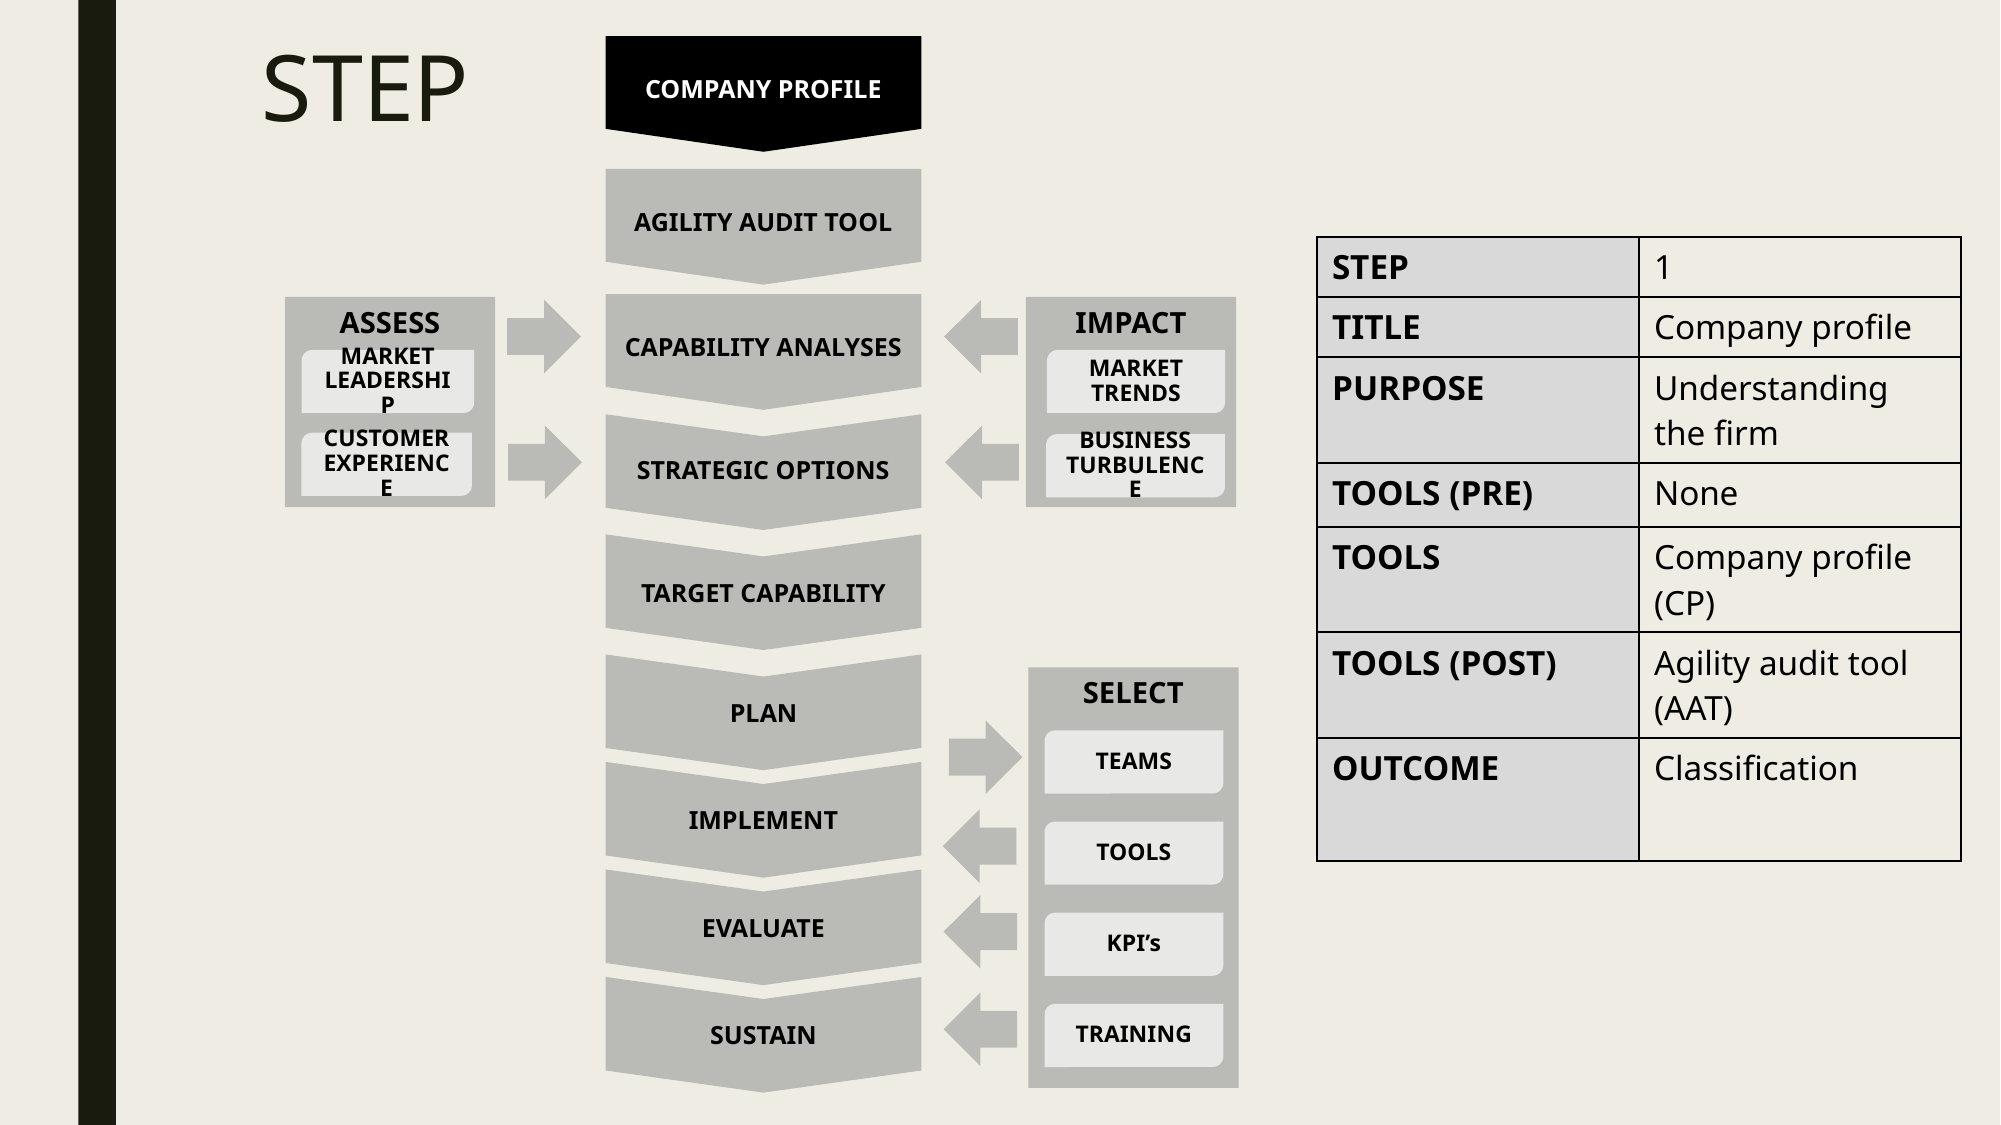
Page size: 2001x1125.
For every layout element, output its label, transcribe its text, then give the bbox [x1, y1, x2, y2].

table_cell TITLE [1318, 298, 1638, 356]
text_box STRATEGIC OPTIONS [602, 411, 925, 533]
table_cell Company profile (CP) [1640, 528, 1960, 631]
table_cell TOOLS [1318, 528, 1638, 631]
text_box PLAN [602, 651, 925, 773]
table_cell PURPOSE [1318, 358, 1638, 462]
table_cell TOOLS (PRE) [1318, 464, 1638, 526]
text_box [284, 296, 581, 508]
table_header 1 [1640, 238, 1960, 296]
text_box IMPLEMENT [602, 759, 925, 881]
text_box [939, 806, 1020, 886]
text_box STEP [0, 36, 603, 132]
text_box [1028, 667, 1239, 1089]
table_cell None [1640, 464, 1960, 526]
table_cell Understanding the firm [1640, 358, 1960, 462]
text_box AGILITY AUDIT TOOL [602, 166, 925, 288]
table_header STEP [1318, 238, 1638, 296]
text_box [940, 989, 1021, 1069]
table_cell TOOLS (POST) [1318, 633, 1638, 737]
table_cell Agility audit tool (AAT) [1640, 633, 1960, 737]
table_cell Company profile [1640, 298, 1960, 356]
text_box [581, 457, 585, 468]
text_box [940, 892, 1021, 972]
text_box SUSTAIN [602, 974, 925, 1096]
text_box CAPABILITY ANALYSES [602, 291, 925, 413]
table_cell Classification [1640, 739, 1960, 860]
table_cell OUTCOME [1318, 739, 1638, 860]
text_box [944, 296, 1237, 508]
text_box [945, 717, 1026, 797]
text_box EVALUATE [602, 866, 925, 988]
text_box COMPANY PROFILE [602, 33, 925, 155]
text_box TARGET CAPABILITY [602, 531, 925, 653]
